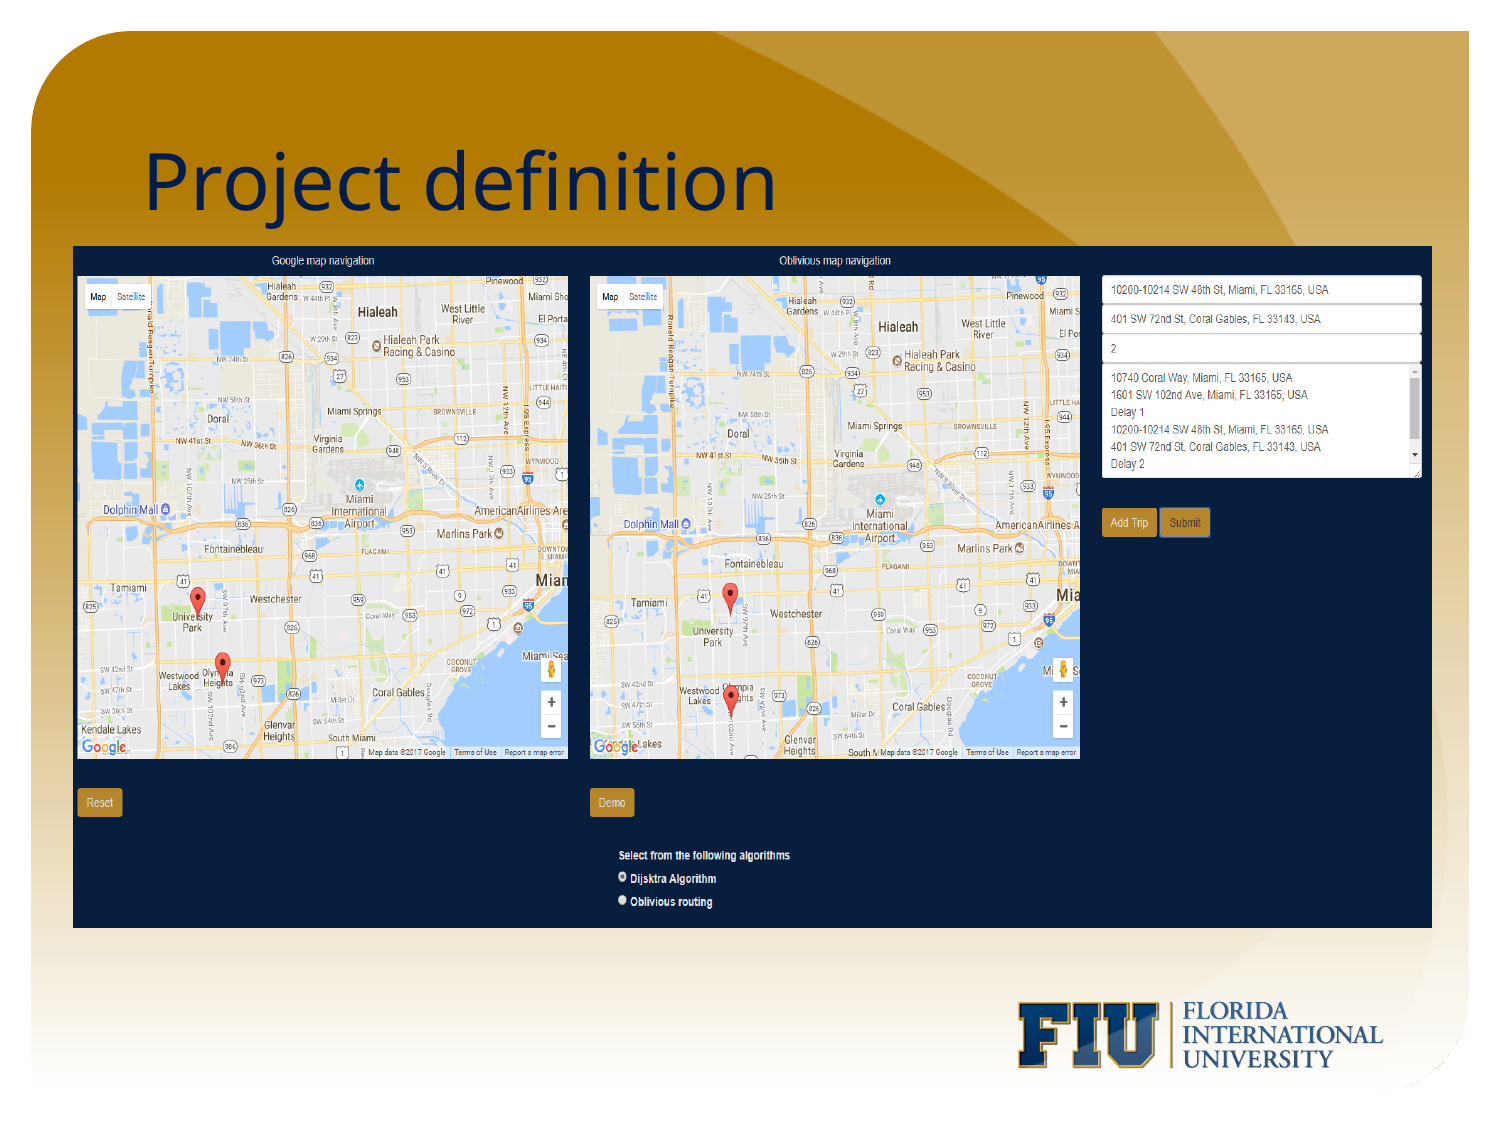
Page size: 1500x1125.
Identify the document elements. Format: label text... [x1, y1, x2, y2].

title Project definition [127, 62, 1372, 234]
picture [24, 30, 1473, 1094]
